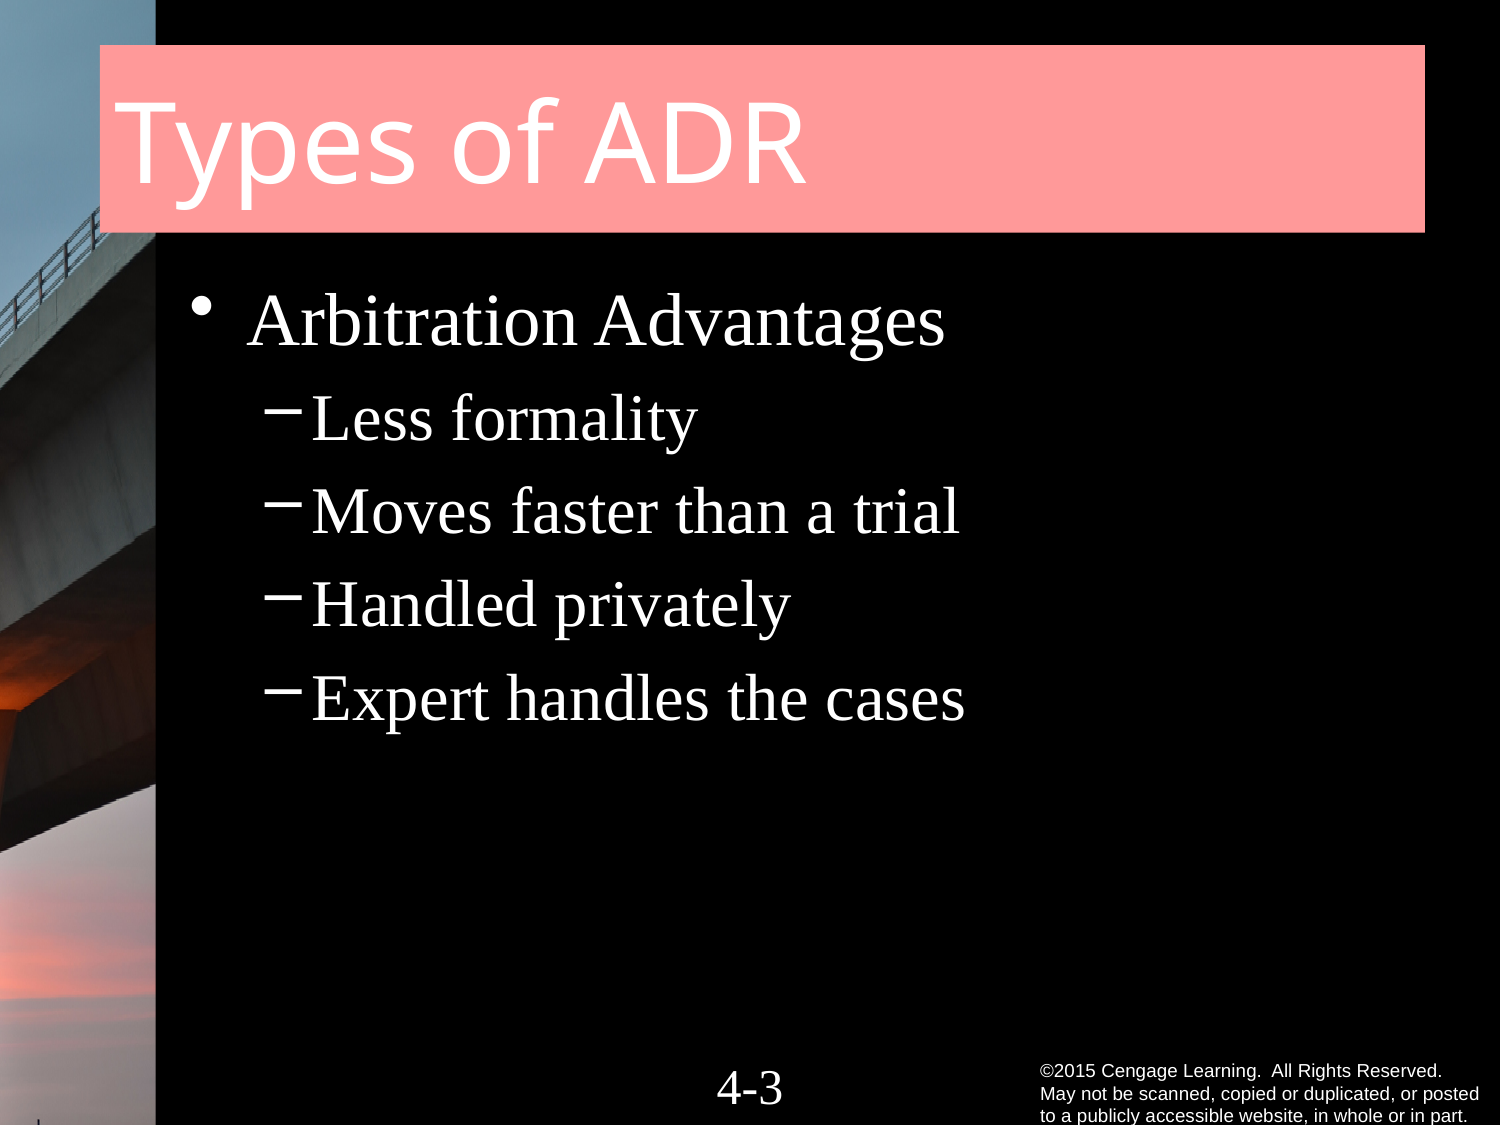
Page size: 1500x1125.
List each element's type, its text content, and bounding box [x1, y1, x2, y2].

slide_number 4-2 [574, 1046, 926, 1125]
title Types of ADR [99, 44, 1426, 233]
picture [0, 0, 155, 1125]
list Arbitration Advantages Less formality Moves faster than a trial Handled privately Expert handles the cases [174, 262, 1463, 1005]
